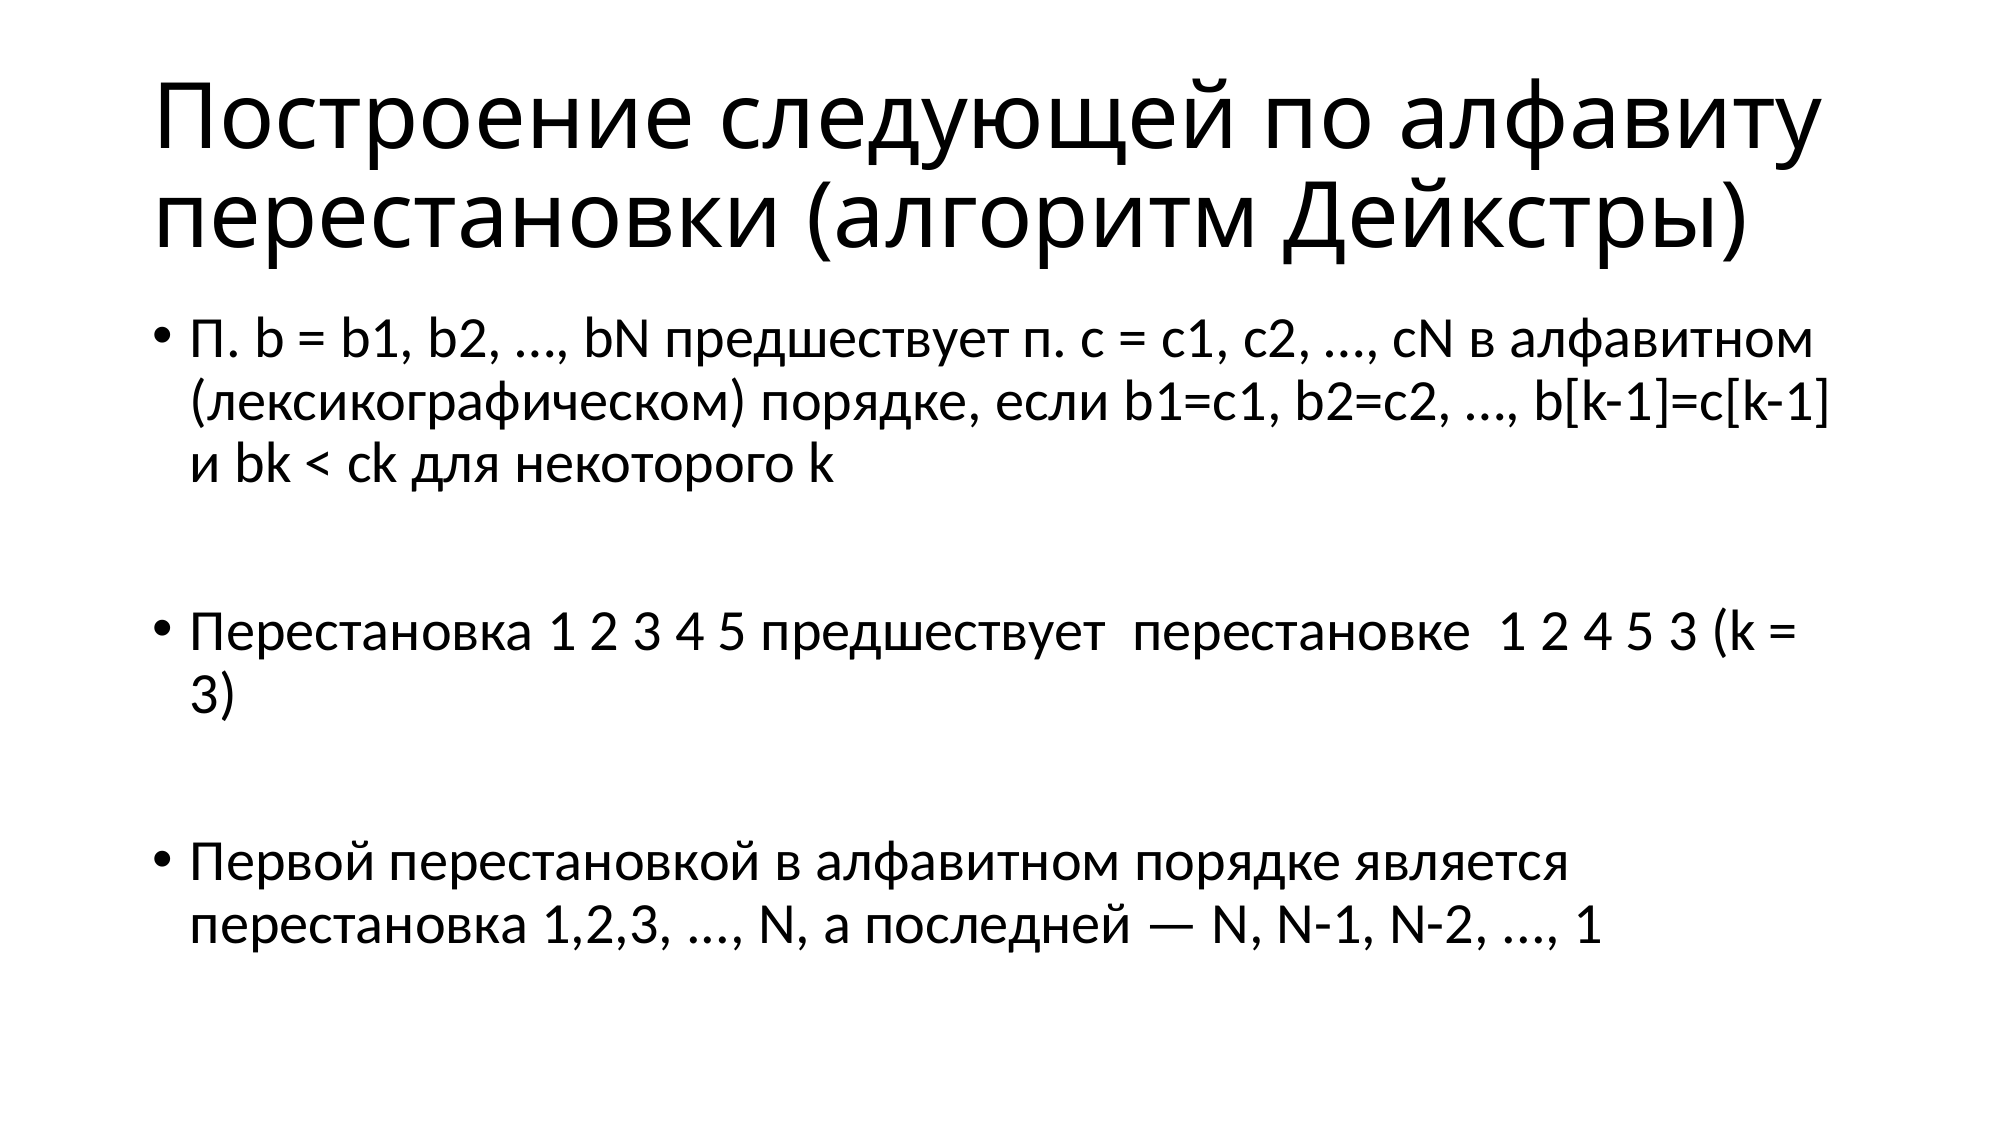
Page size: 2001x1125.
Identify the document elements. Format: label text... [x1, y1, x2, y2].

title Построение следующей по алфавиту перестановки (алгоритм Дейкстры) [137, 59, 1863, 278]
list П. b = b1, b2, …, bN предшествует п. c = c1, c2, …, cN в алфавитном (лексико­графическом) порядке, если b1=c1, b2=c2, …, b[k-1]=c[k-1] и bk < сk для некоторого k Перестановка 1 2 3 4 5 предшествует перестановке 1 2 4 5 3 (k = 3) Первой перестановкой в алфавитном порядке является перестановка 1,2,3, ..., N, а последней — N, N-1, N-2, ..., 1 [137, 299, 1863, 1014]
